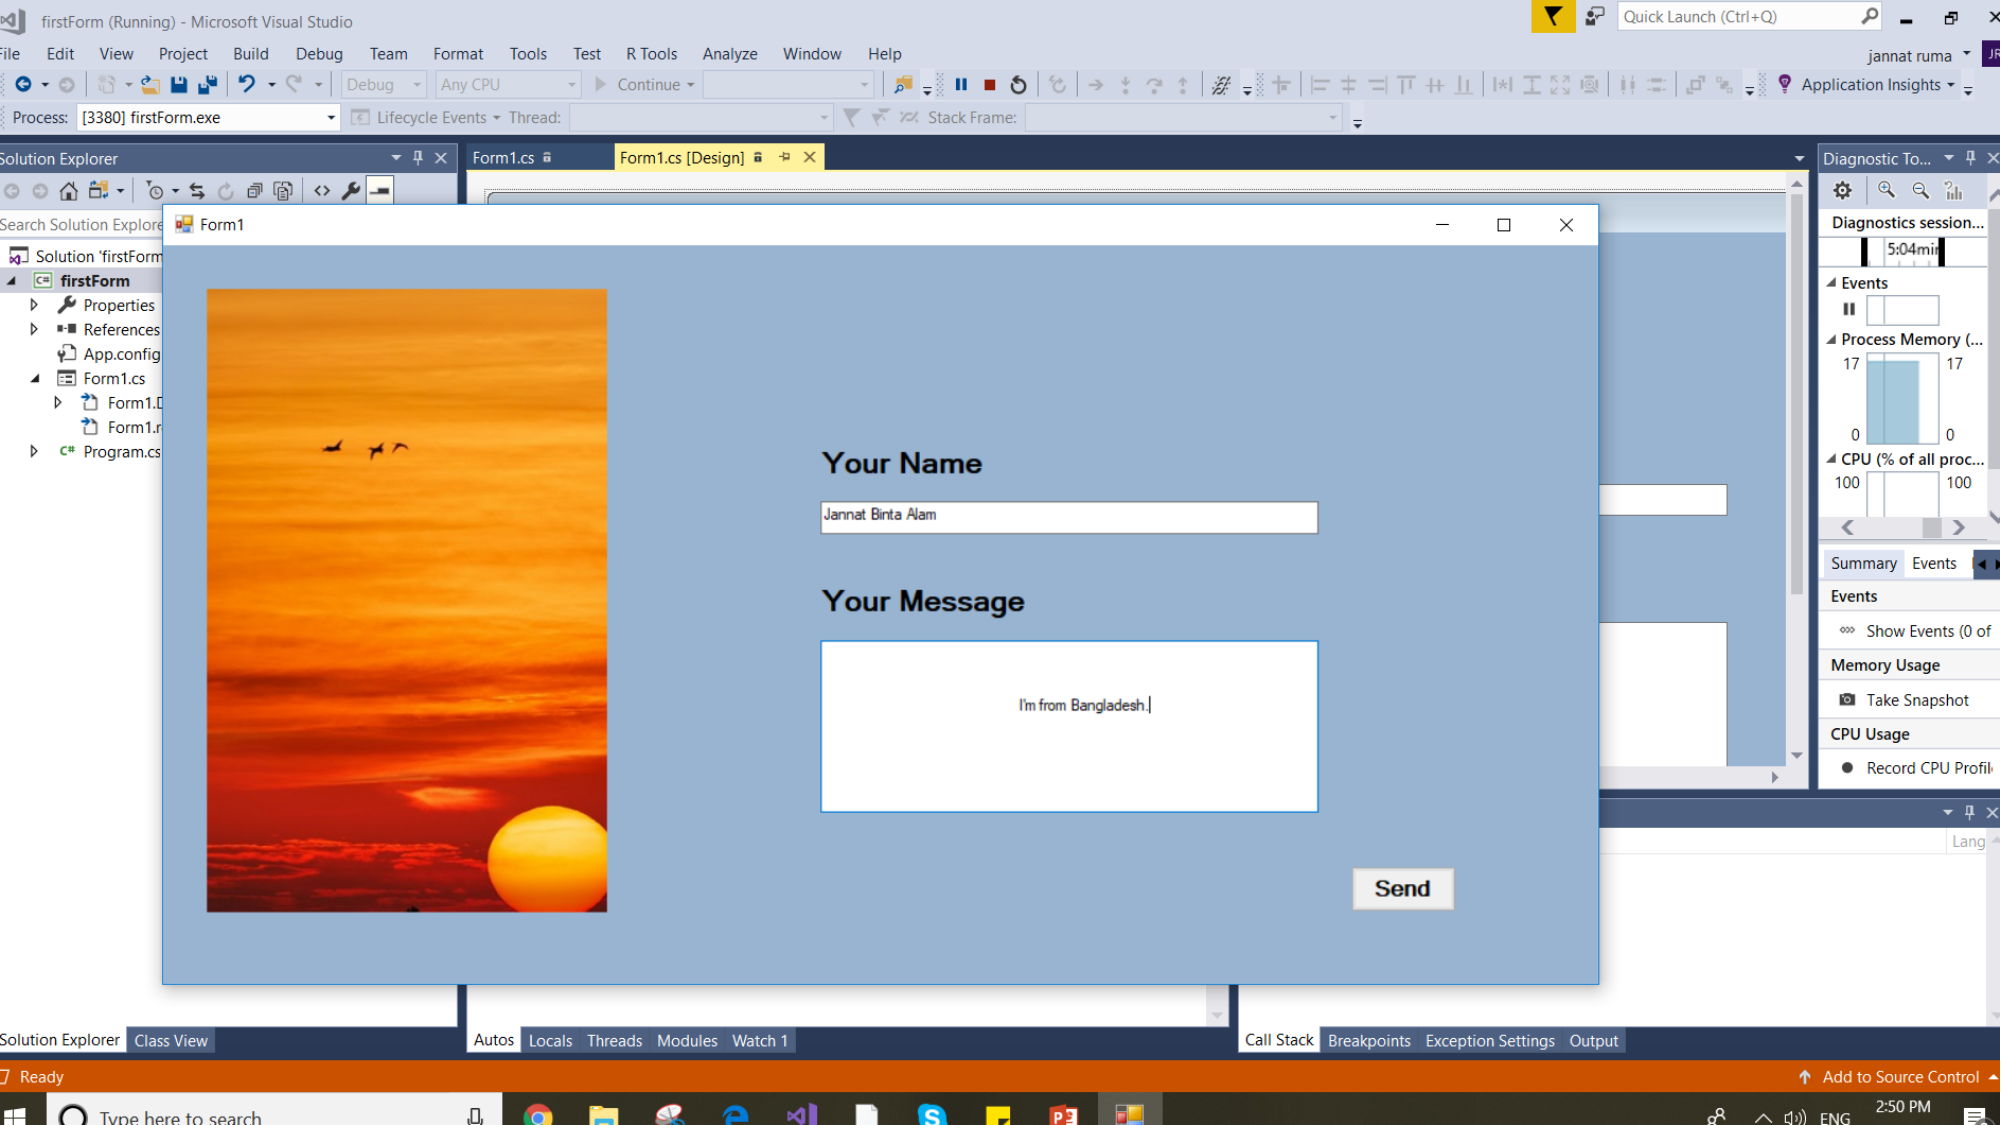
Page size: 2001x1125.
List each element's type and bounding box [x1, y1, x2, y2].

list [0, 0, 2000, 1125]
